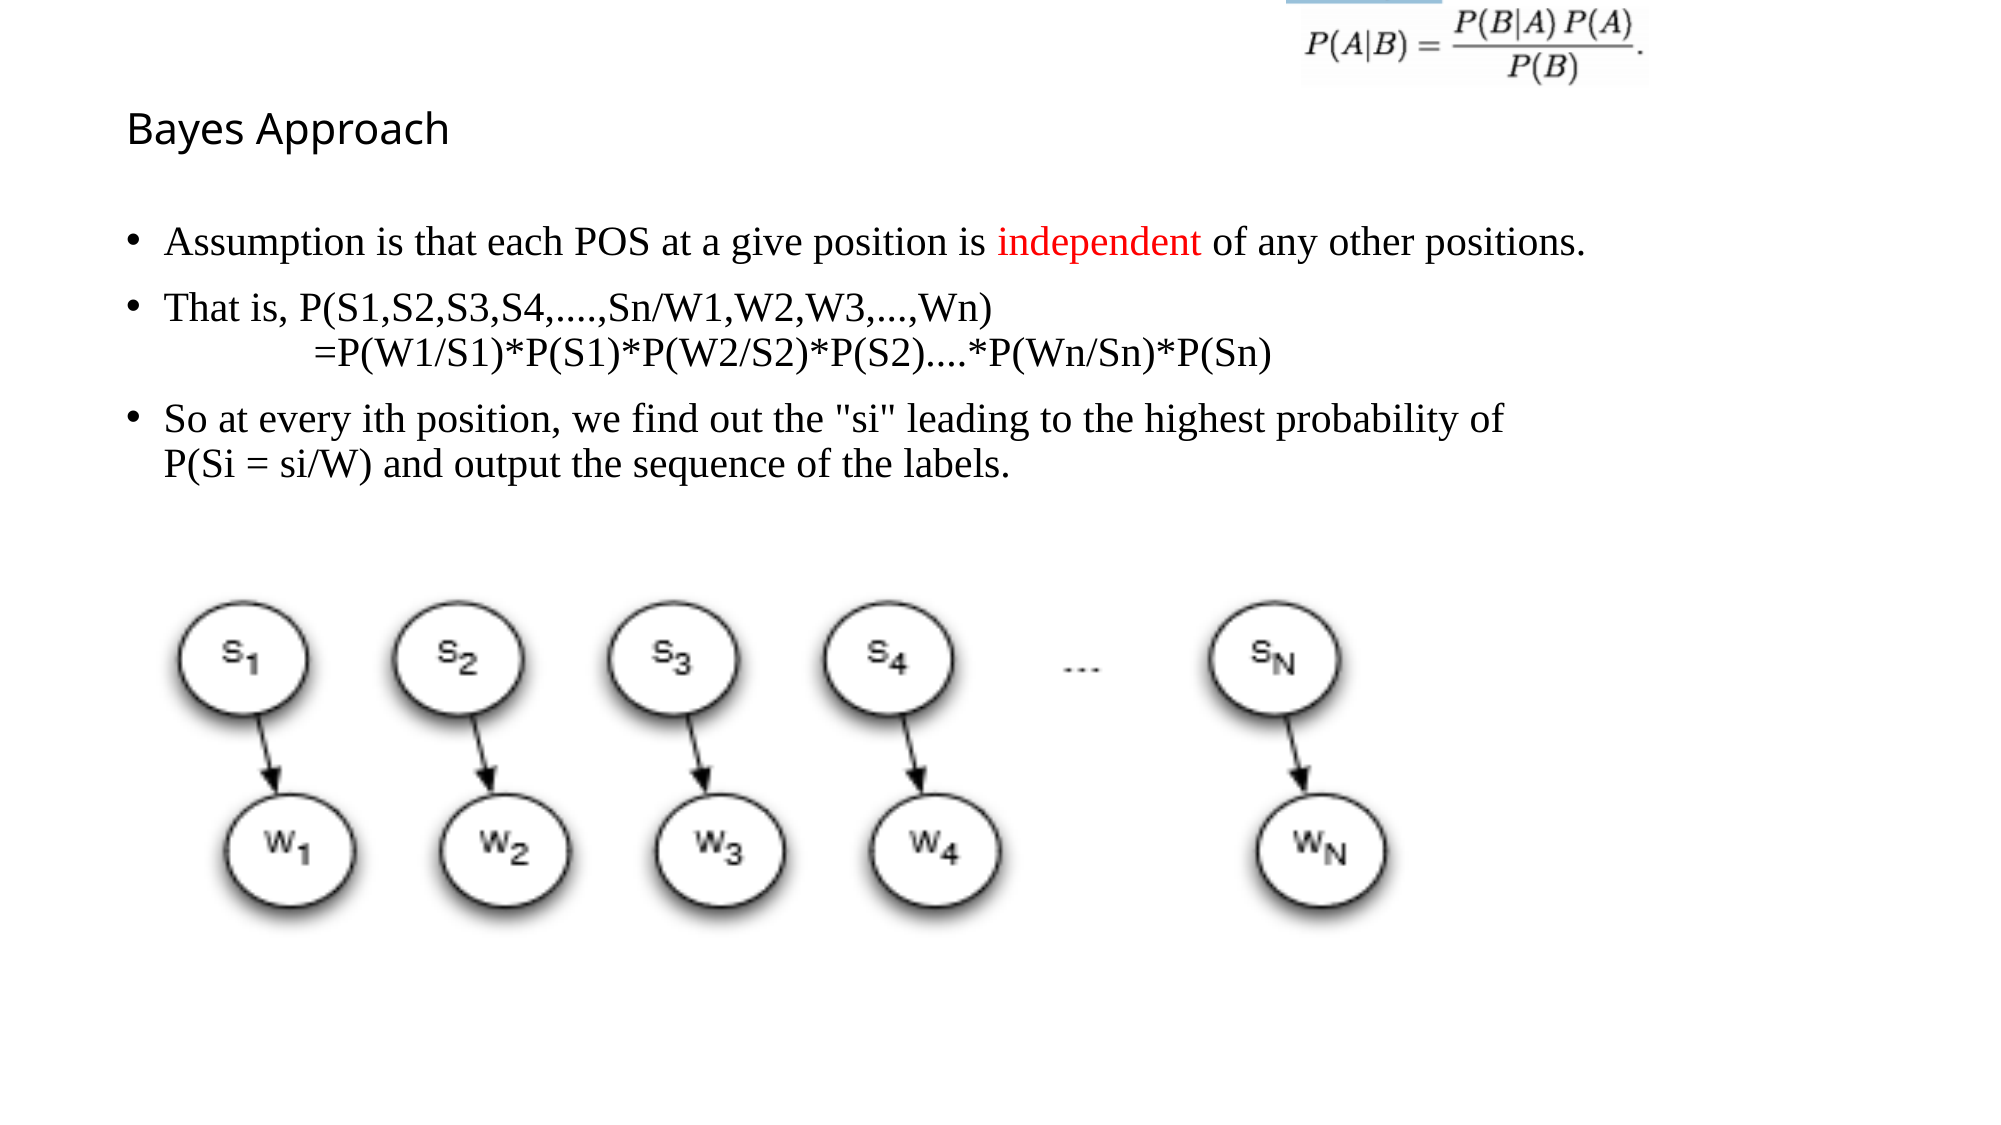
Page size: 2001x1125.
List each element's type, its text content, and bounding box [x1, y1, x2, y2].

title Bayes Approach [111, 99, 1522, 212]
list Assumption is that each POS at a give position is independent of any other positions. That is, P(S1,S2,S3,S4,....,Sn/W1,W2,W3,...,Wn) =P(W1/S1)*P(S1)*P(W2/S2)*P(S2)....*P(Wn/Sn)*P(Sn) So at every ith position, we find out the "si" leading to the highest probability of P(Si = si/W) and output the sequence of the labels. [111, 212, 1907, 849]
picture [128, 523, 1501, 944]
picture [1286, 0, 1666, 92]
